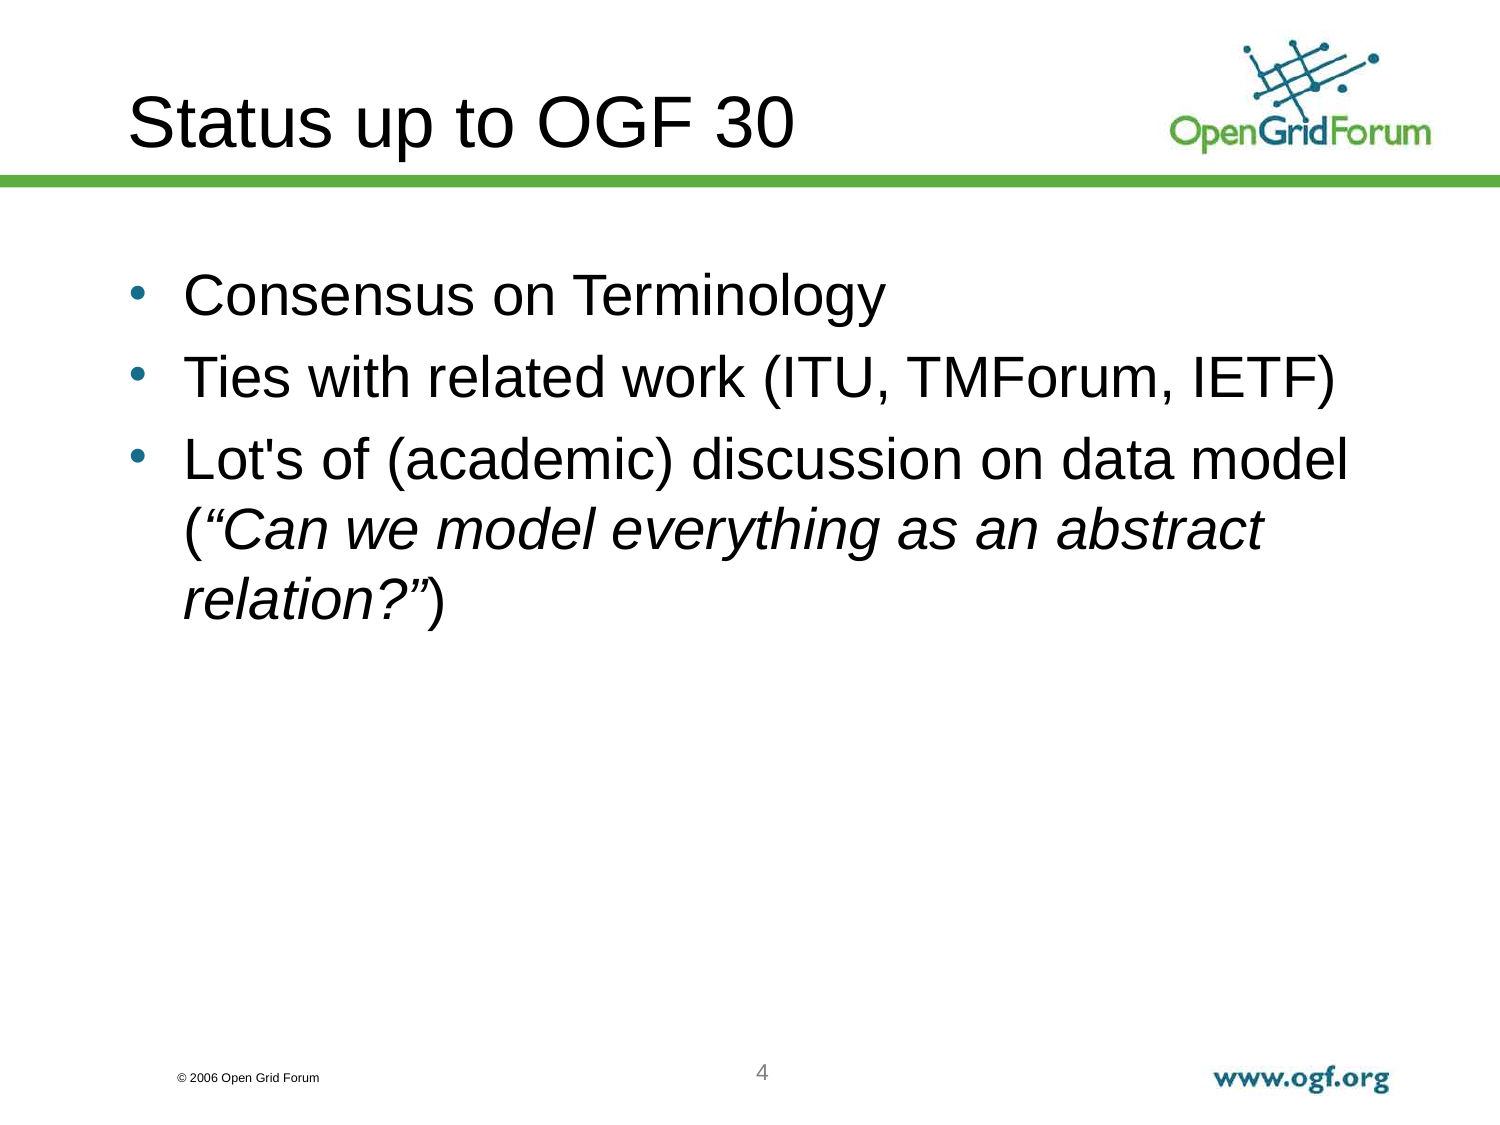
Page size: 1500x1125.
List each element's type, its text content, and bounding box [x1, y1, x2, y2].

title Status up to OGF 30 [112, 24, 1388, 213]
list Consensus on Terminology Ties with related work (ITU, TMForum, IETF) Lot's of (academic) discussion on data model (“Can we model everything as an abstract relation?”) [112, 249, 1388, 926]
footer 4 [324, 1049, 1201, 1125]
picture [0, 0, 1500, 174]
picture [0, 188, 1500, 1125]
